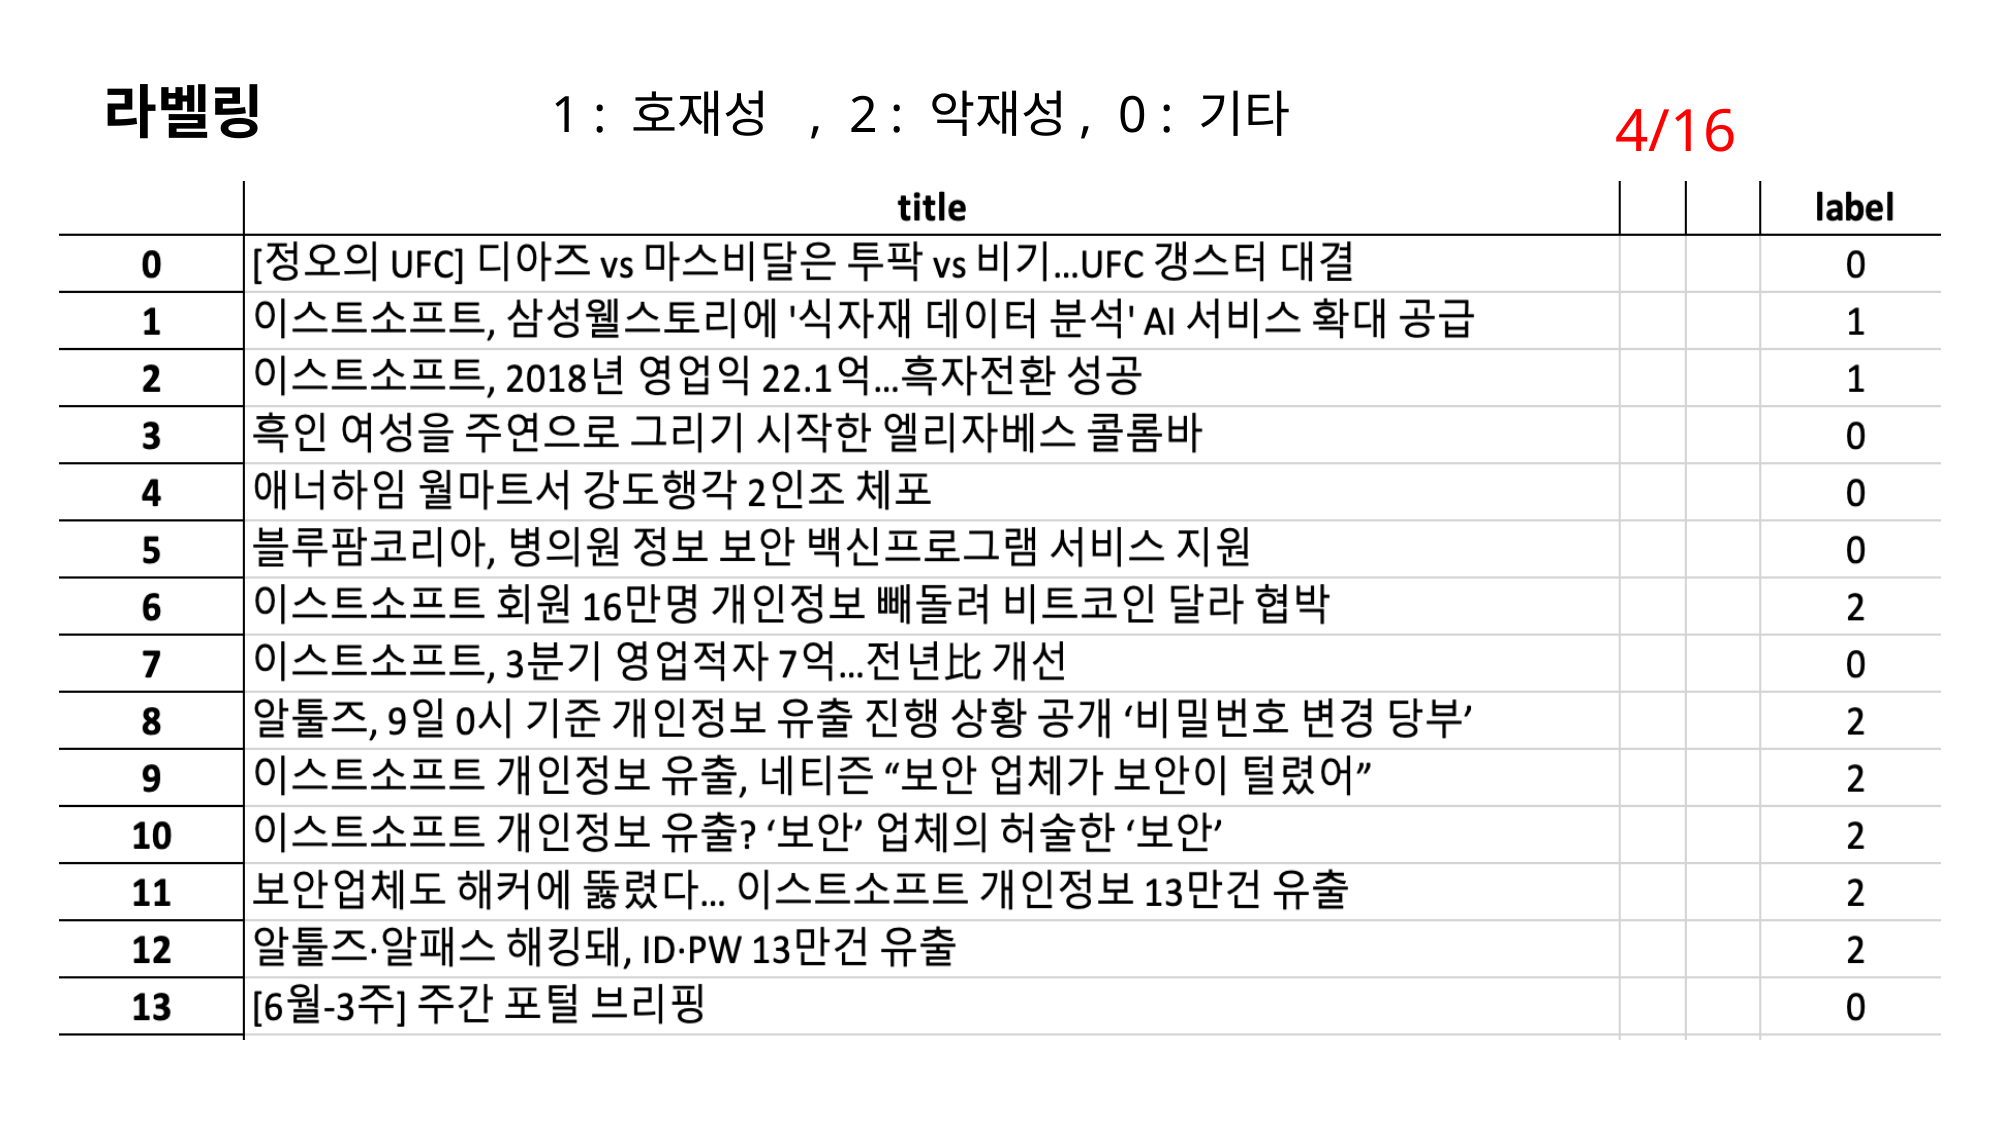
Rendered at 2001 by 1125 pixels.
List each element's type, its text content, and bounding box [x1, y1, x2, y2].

text_box 4/16 [1601, 85, 1816, 171]
picture [59, 181, 1941, 1040]
text_box 라벨링 [89, 67, 475, 153]
text_box 1 : 호재성 , 2 : 악재성, 0 : 기타 [537, 75, 1694, 151]
